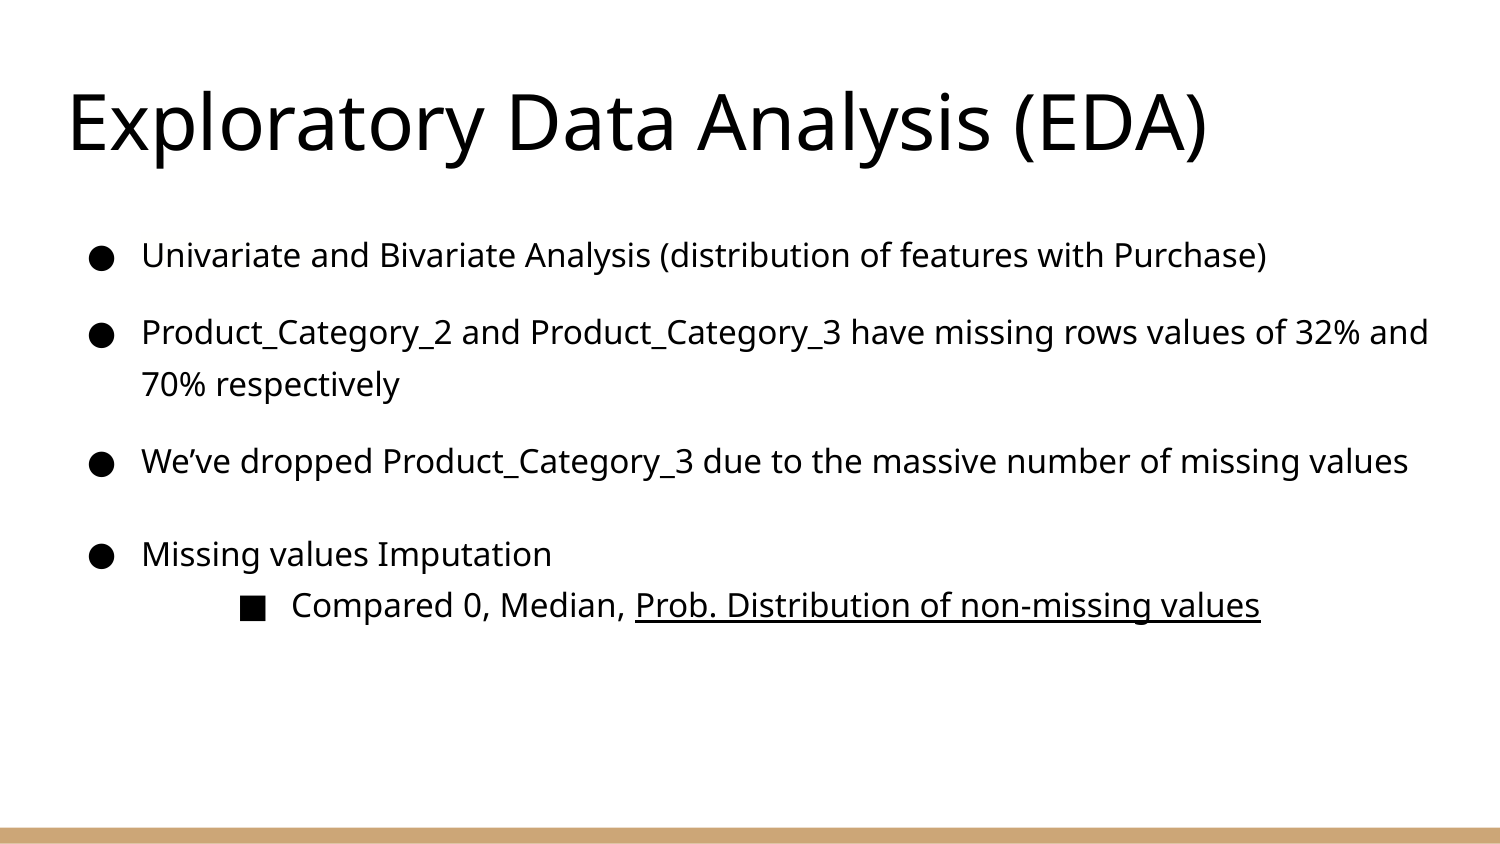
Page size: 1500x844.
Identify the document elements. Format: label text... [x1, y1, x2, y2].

title Exploratory Data Analysis (EDA) [51, 51, 1449, 189]
list Univariate and Bivariate Analysis (distribution of features with Purchase) Product_Category_2 and Product_Category_3 have missing rows values of 32% and 70% respectively We’ve dropped Product_Category_3 due to the massive number of missing values Missing values Imputation Compared 0, Median, Prob. Distribution of non-missing values [51, 200, 1449, 752]
